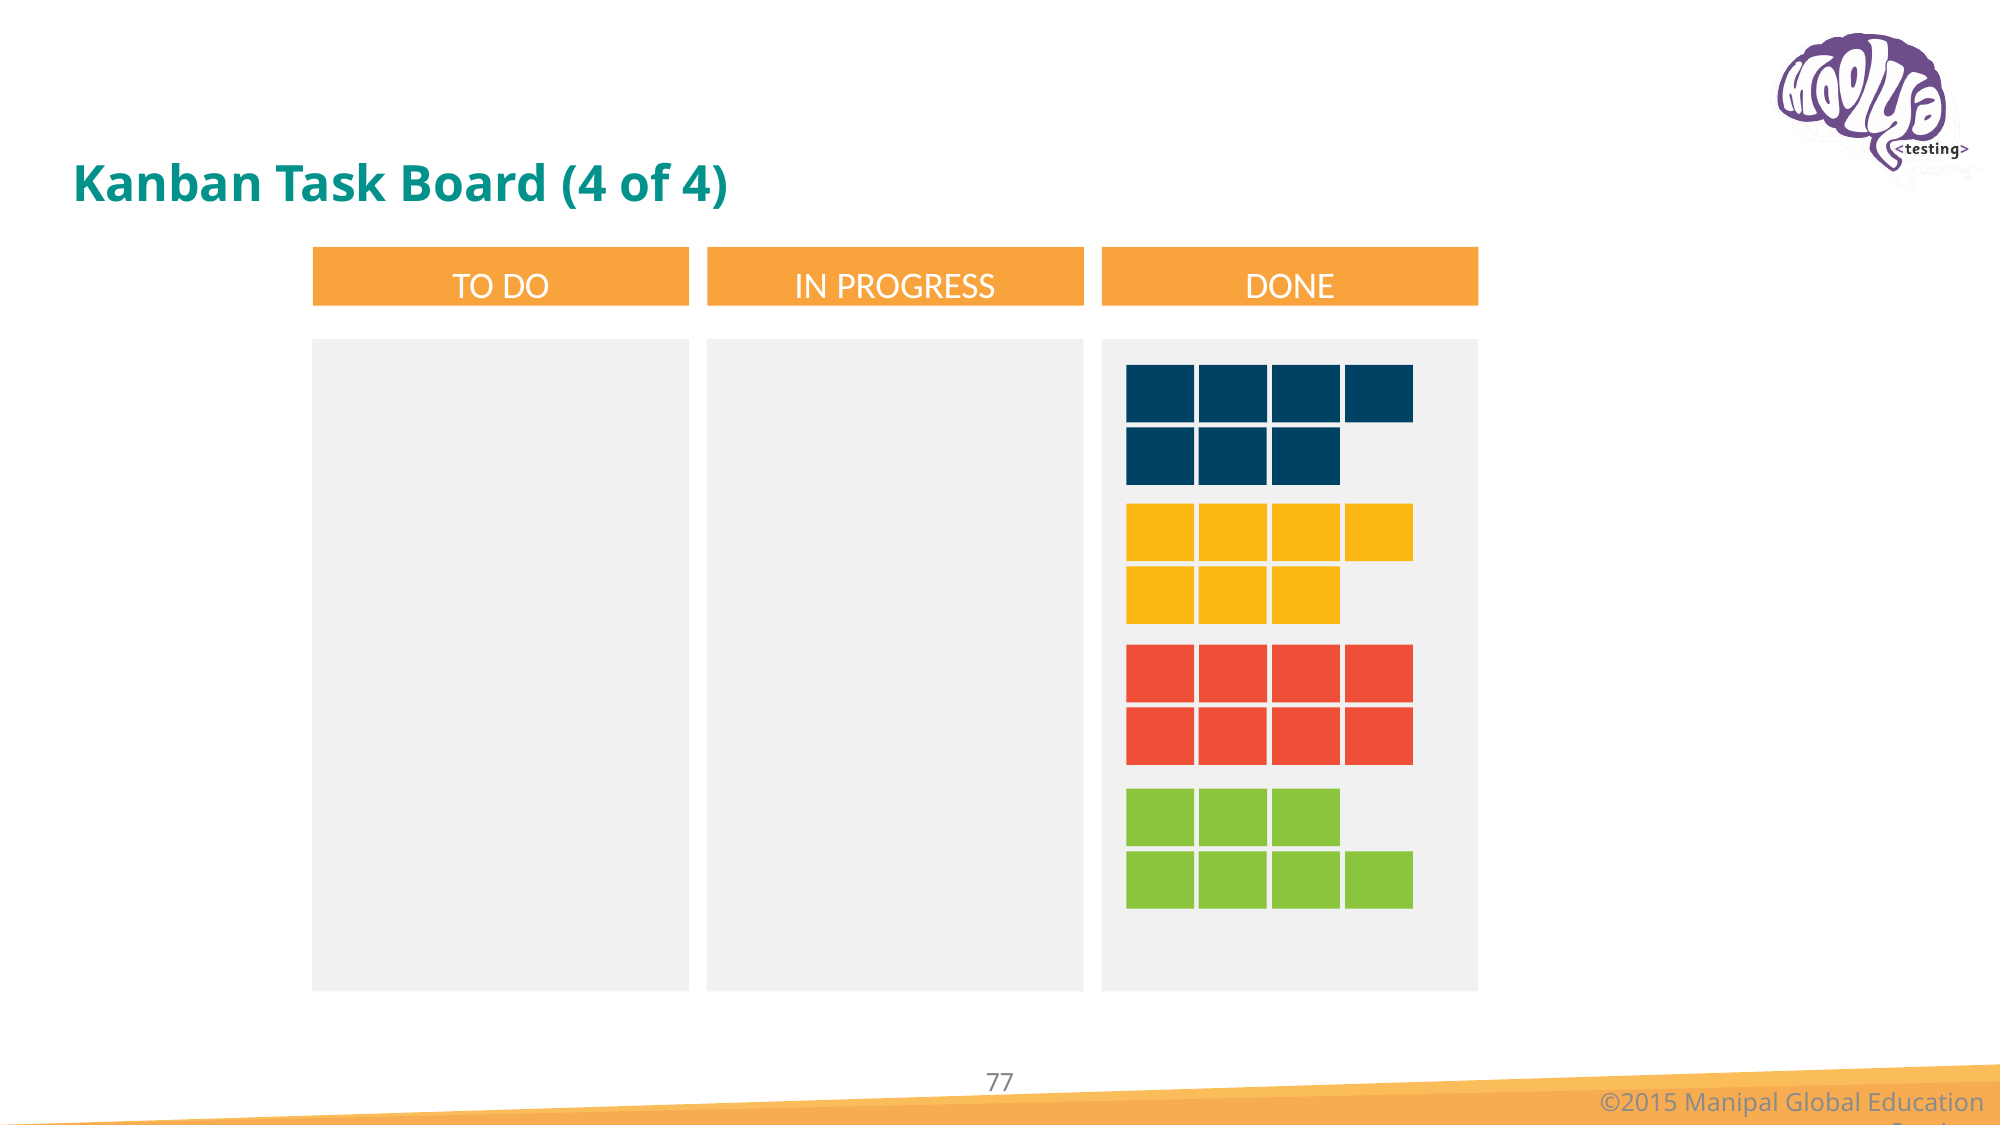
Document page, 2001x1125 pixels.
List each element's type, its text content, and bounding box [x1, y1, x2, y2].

text_box [1345, 503, 1413, 562]
text_box DONE [1101, 246, 1479, 306]
text_box [1272, 644, 1340, 703]
text_box [1198, 851, 1267, 909]
text_box [1101, 339, 1478, 992]
text_box [1199, 788, 1268, 847]
text_box [1126, 566, 1195, 624]
text_box [1345, 364, 1413, 423]
text_box [1272, 566, 1340, 624]
text_box [706, 339, 1084, 992]
text_box TO DO [312, 246, 690, 306]
text_box [1345, 644, 1413, 703]
text_box [1345, 851, 1413, 909]
text_box [1272, 707, 1340, 765]
text_box [1126, 644, 1195, 703]
text_box [1345, 707, 1413, 765]
title Kanban Task Board (4 of 4) [57, 151, 1377, 212]
text_box [1198, 707, 1267, 765]
text_box [1199, 503, 1268, 562]
text_box [1198, 427, 1267, 485]
text_box [1126, 707, 1195, 765]
text_box [1126, 851, 1195, 909]
text_box [1199, 644, 1268, 703]
text_box [1198, 566, 1267, 624]
picture [1732, 0, 2001, 255]
text_box [1126, 427, 1195, 485]
text_box [1272, 427, 1340, 485]
text_box [1126, 364, 1195, 423]
text_box IN PROGRESS [707, 246, 1084, 306]
text_box [1272, 851, 1340, 909]
text_box [1272, 503, 1340, 562]
text_box [1199, 364, 1268, 423]
text_box [1126, 503, 1195, 562]
text_box [1272, 788, 1340, 847]
text_box [1126, 788, 1195, 847]
text_box [1272, 364, 1340, 423]
text_box [312, 339, 689, 992]
